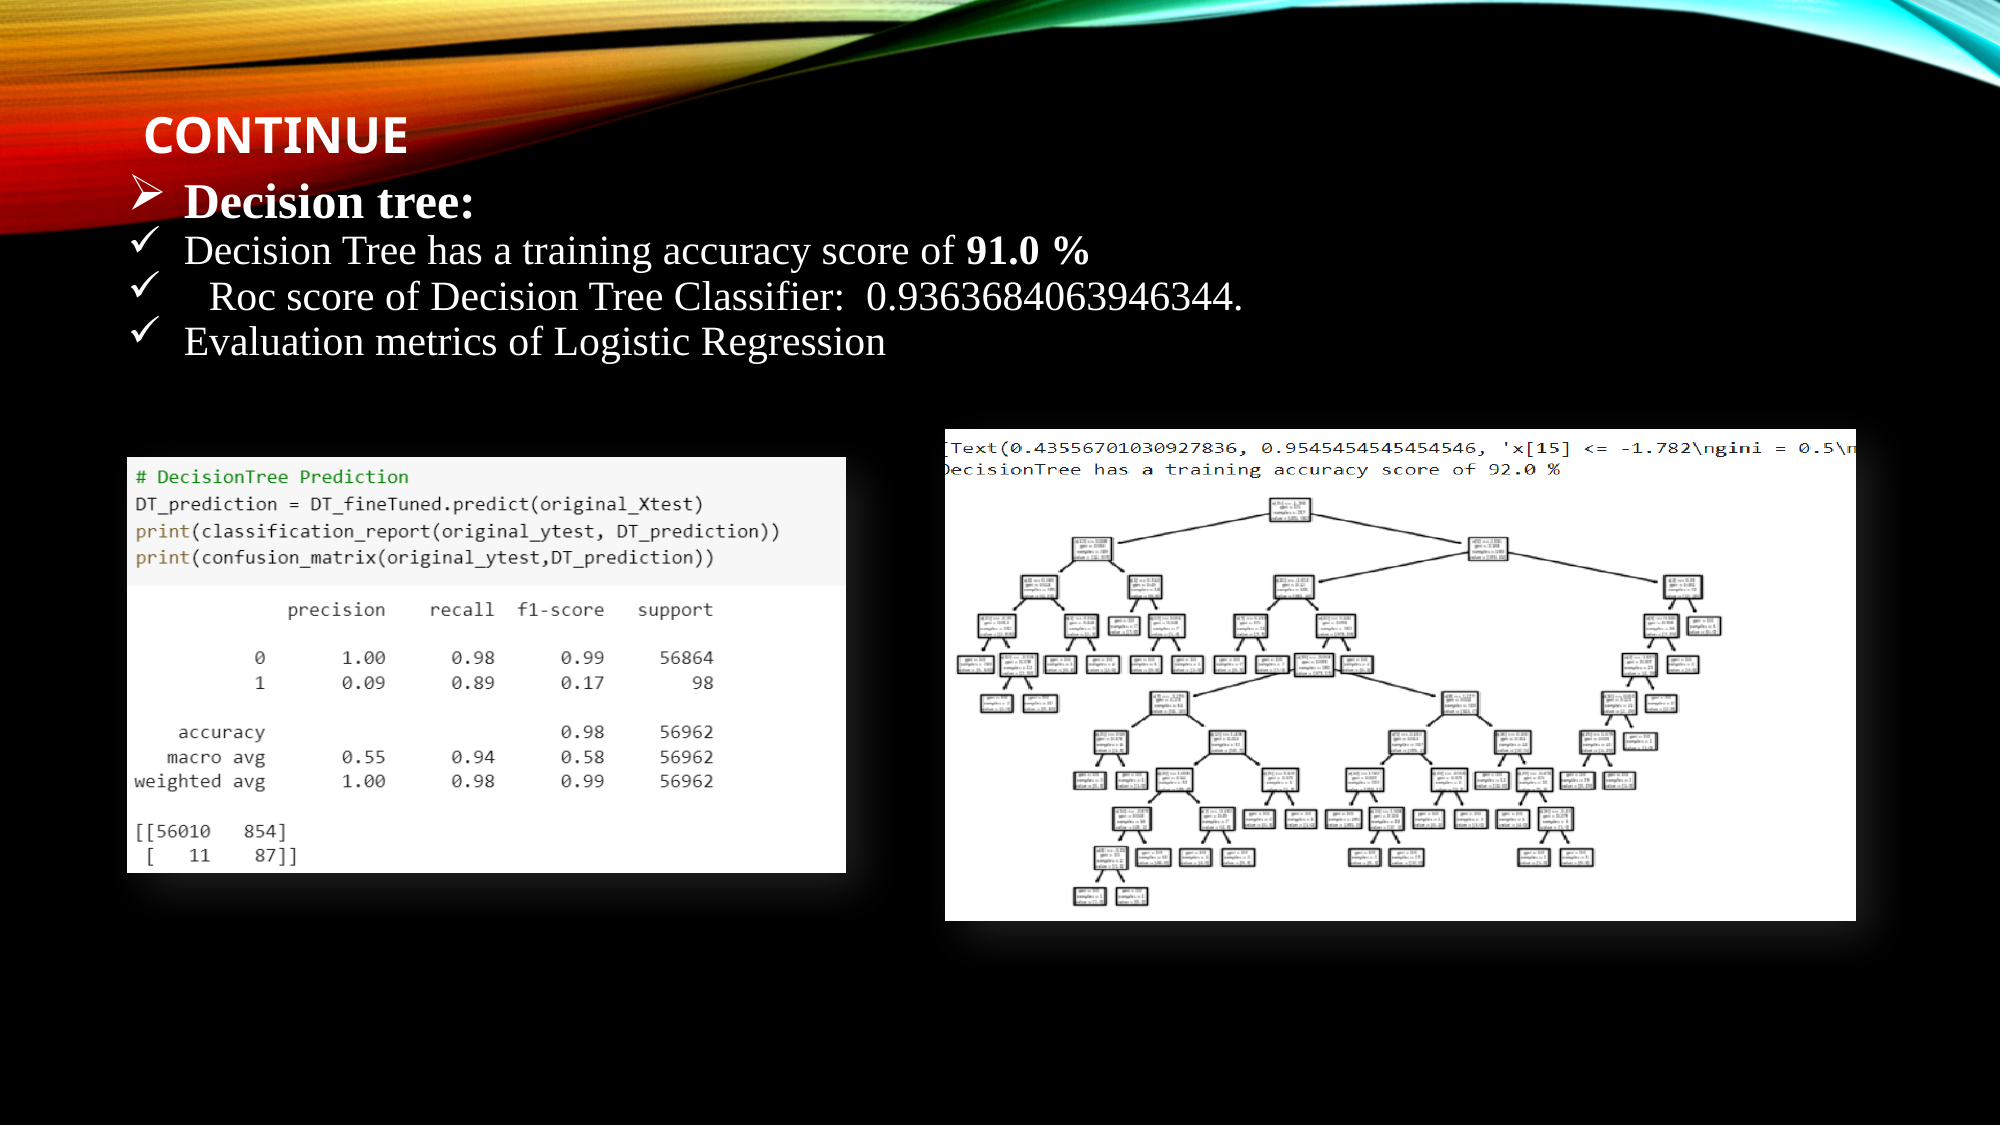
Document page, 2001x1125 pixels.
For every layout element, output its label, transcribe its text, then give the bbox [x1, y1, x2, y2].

picture [0, 0, 2000, 237]
picture [945, 429, 1856, 921]
list Decision tree: Decision Tree has a training accuracy score of 91.0 % Roc score of Decision Tree Classifier: 0.9363684063946344. Evaluation metrics of Logistic Regression [112, 181, 1888, 1021]
title continue [127, 82, 1797, 181]
picture [127, 457, 846, 873]
